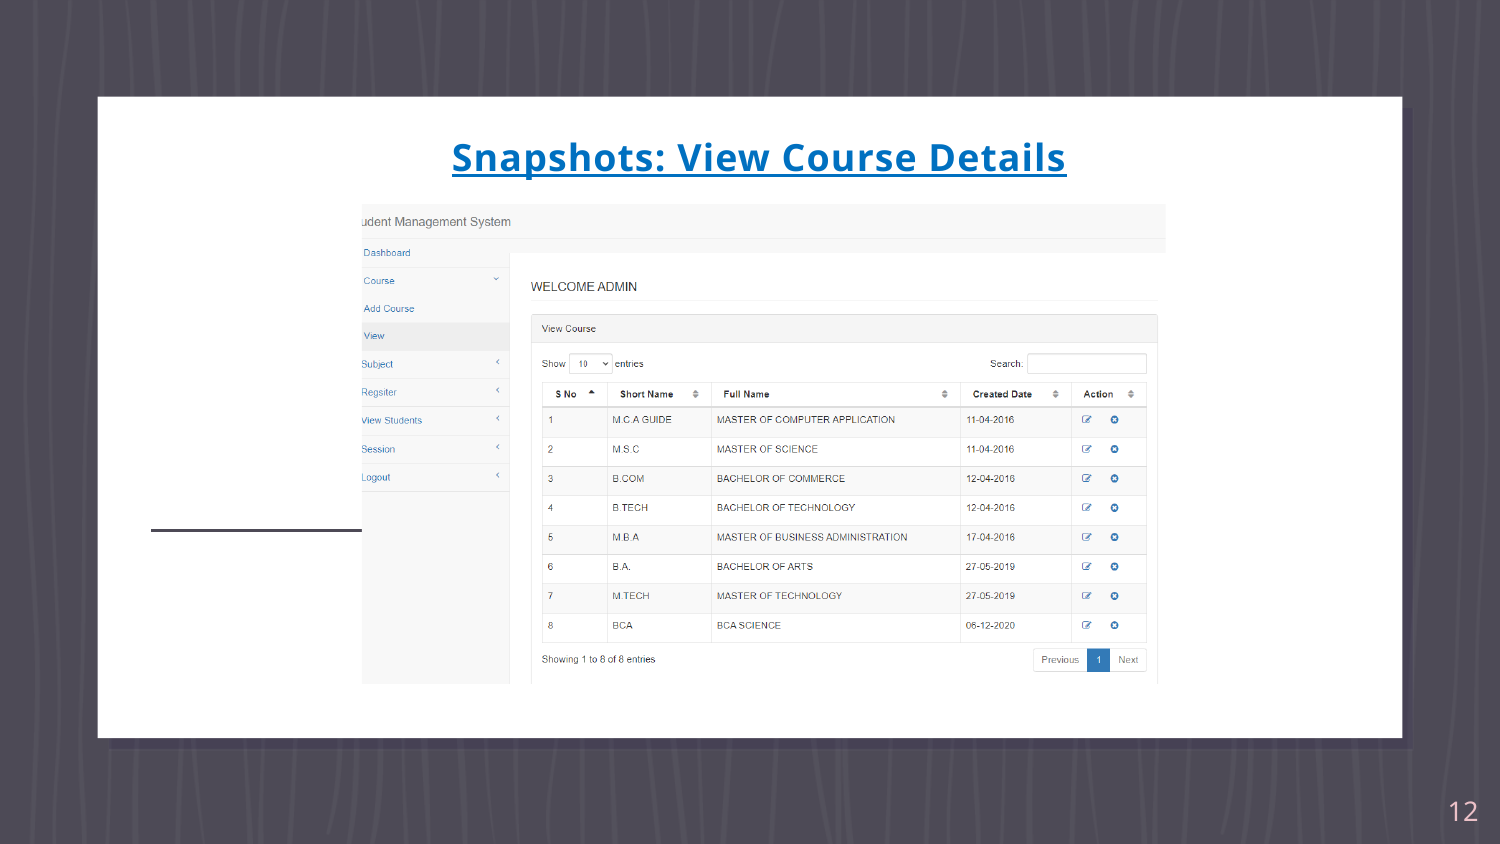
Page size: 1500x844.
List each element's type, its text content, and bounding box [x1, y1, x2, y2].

list Snapshots: View Course Details [117, 118, 1383, 717]
slide_number 12 [1403, 779, 1494, 844]
picture [361, 204, 1166, 684]
